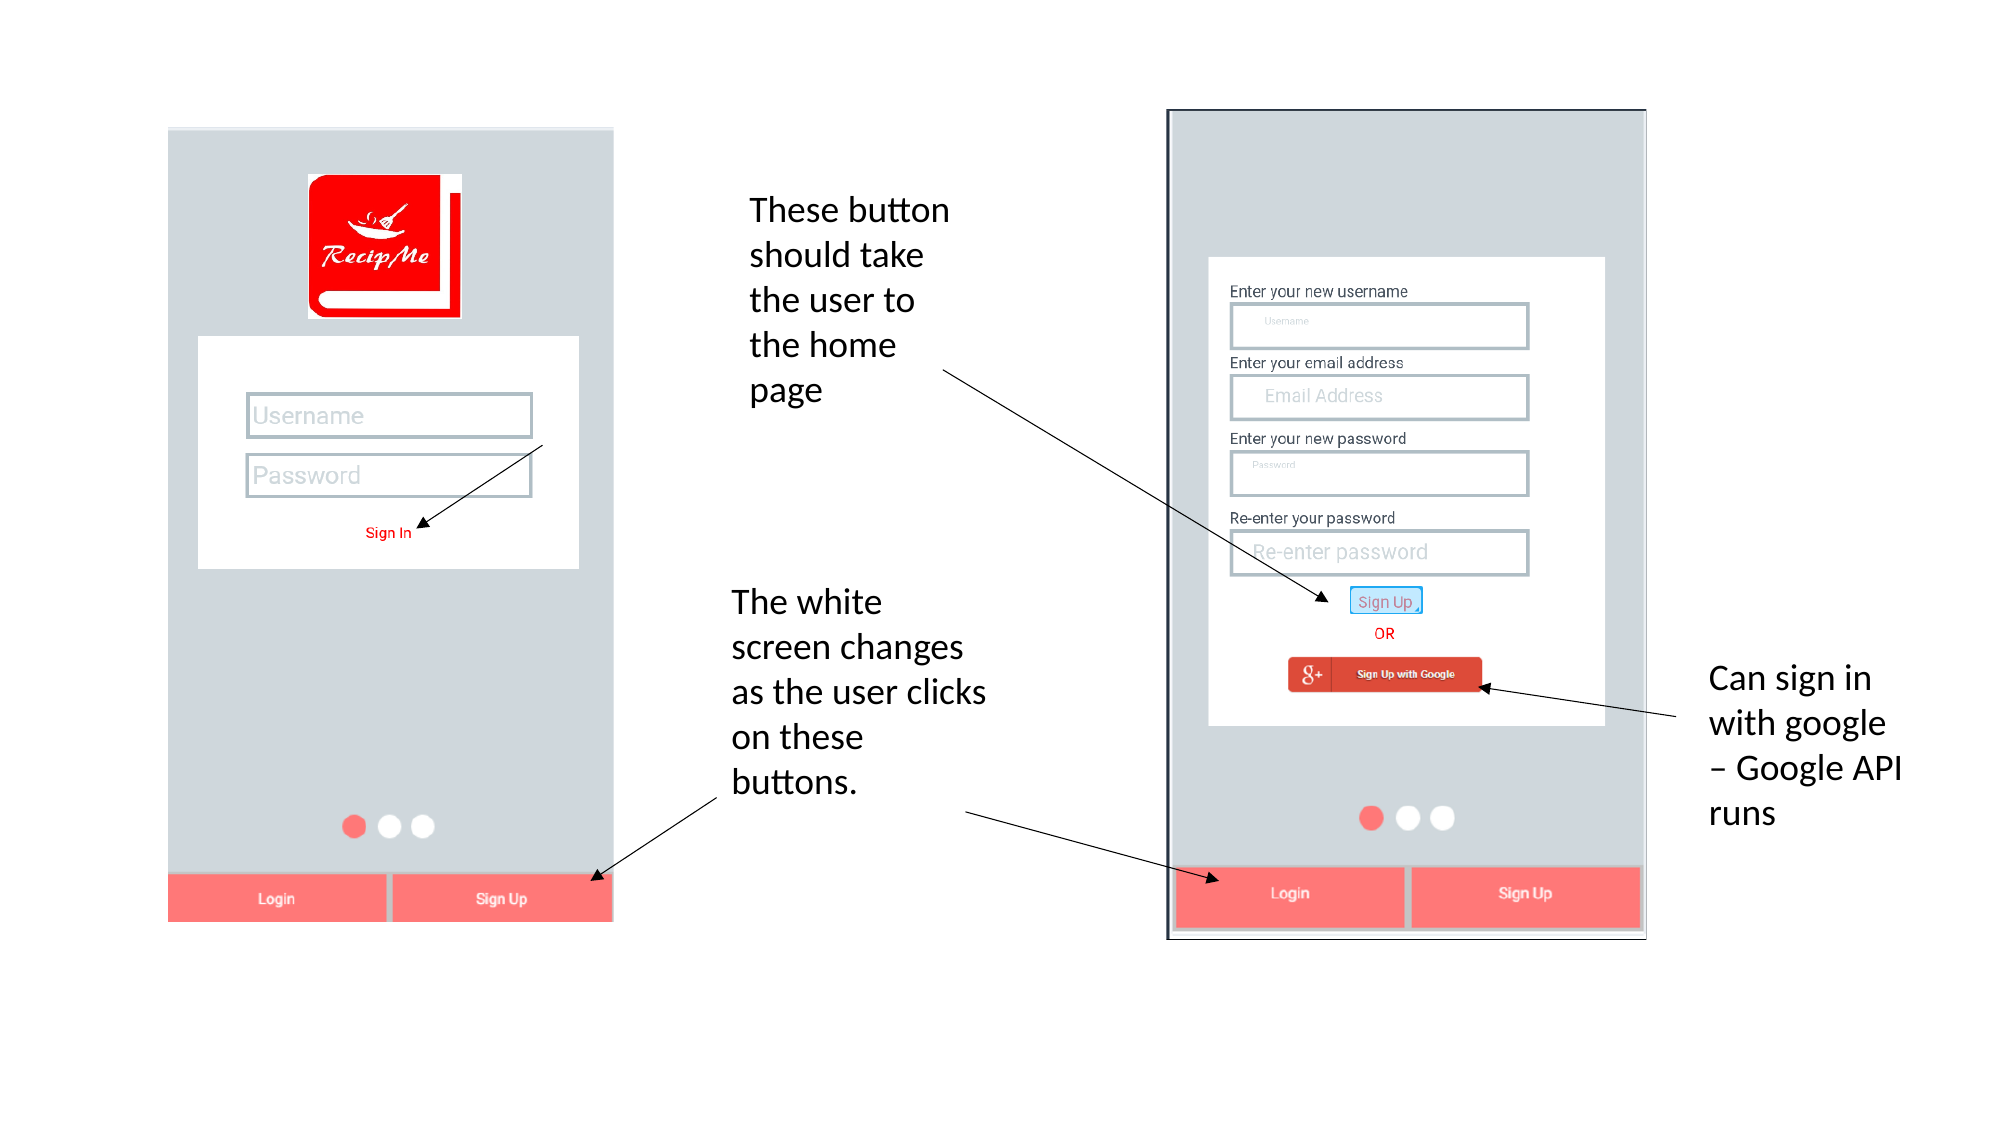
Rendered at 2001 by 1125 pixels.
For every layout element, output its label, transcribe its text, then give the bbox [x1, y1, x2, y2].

text_box These button should take the user to the home page [734, 177, 987, 417]
picture [1166, 109, 1647, 940]
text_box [1477, 686, 1677, 717]
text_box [590, 797, 717, 881]
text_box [942, 369, 1329, 603]
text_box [416, 445, 543, 529]
picture [168, 127, 614, 922]
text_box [965, 811, 1219, 881]
text_box The white screen changes as the user clicks on these buttons. [716, 569, 1005, 810]
text_box Can sign in with google – Google API runs [1694, 645, 1927, 840]
